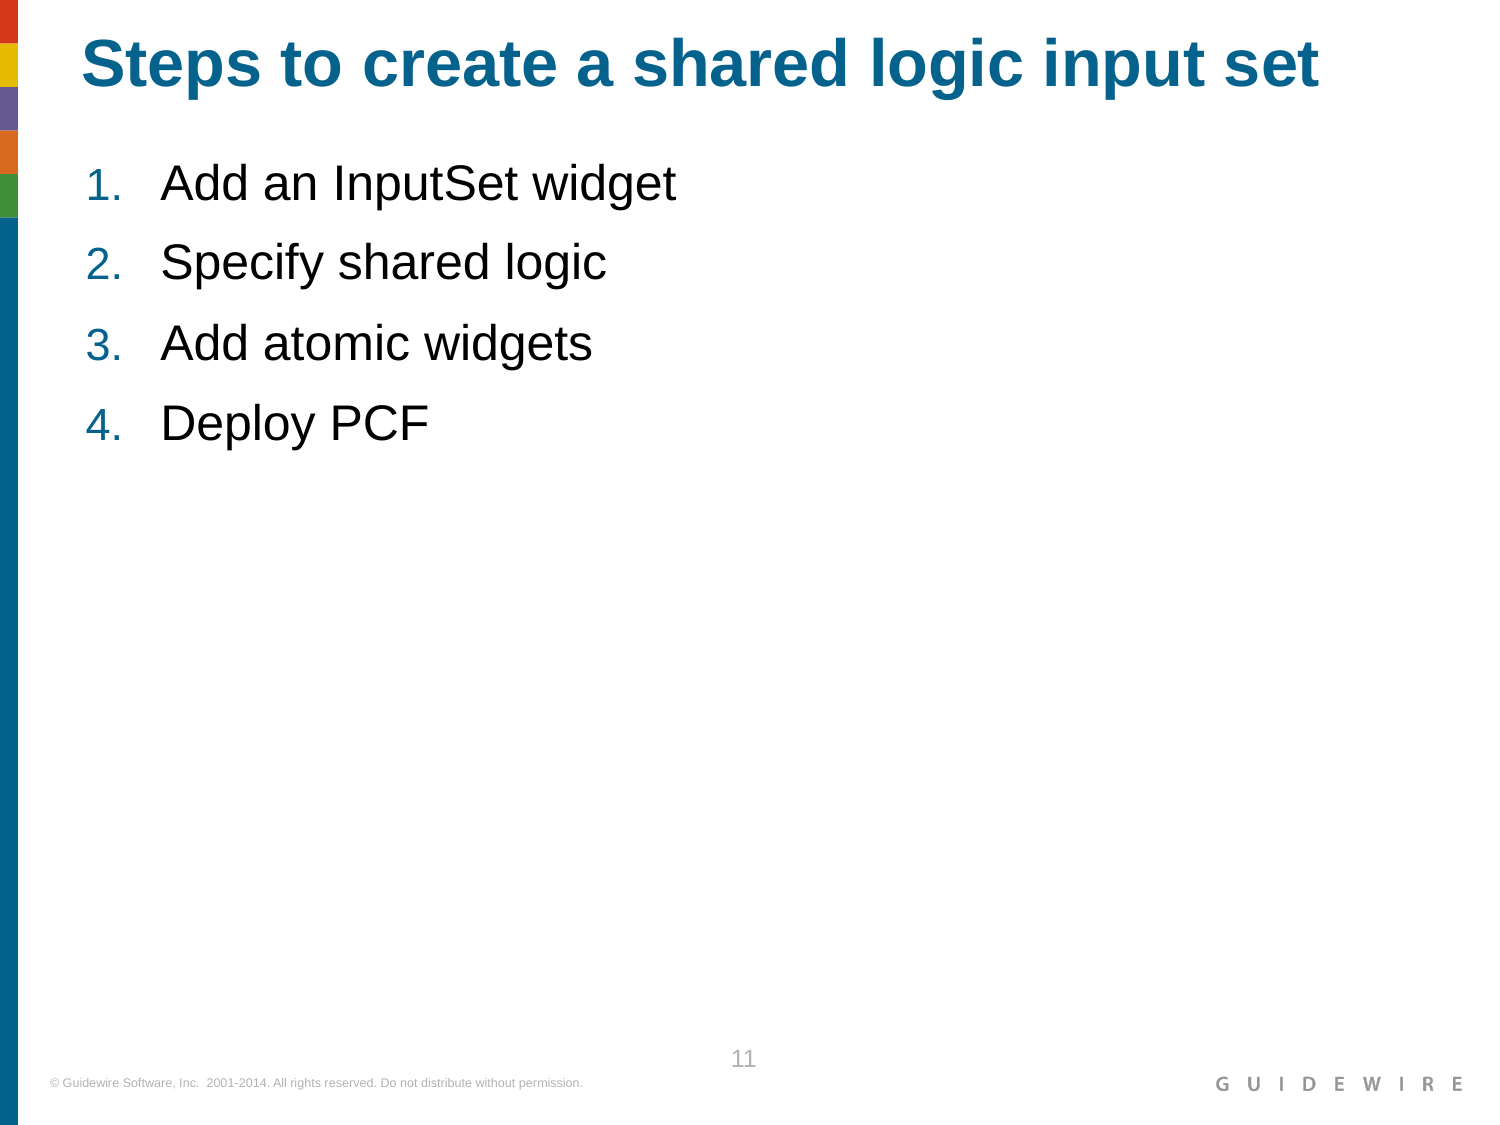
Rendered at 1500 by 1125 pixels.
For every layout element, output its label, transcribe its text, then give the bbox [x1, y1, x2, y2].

text_box Steps to create a shared logic input set [81, 19, 1446, 142]
text_box Add an InputSet widget Specify shared logic Add atomic widgets Deploy PCF [85, 149, 1451, 1050]
picture [1215, 1073, 1480, 1096]
